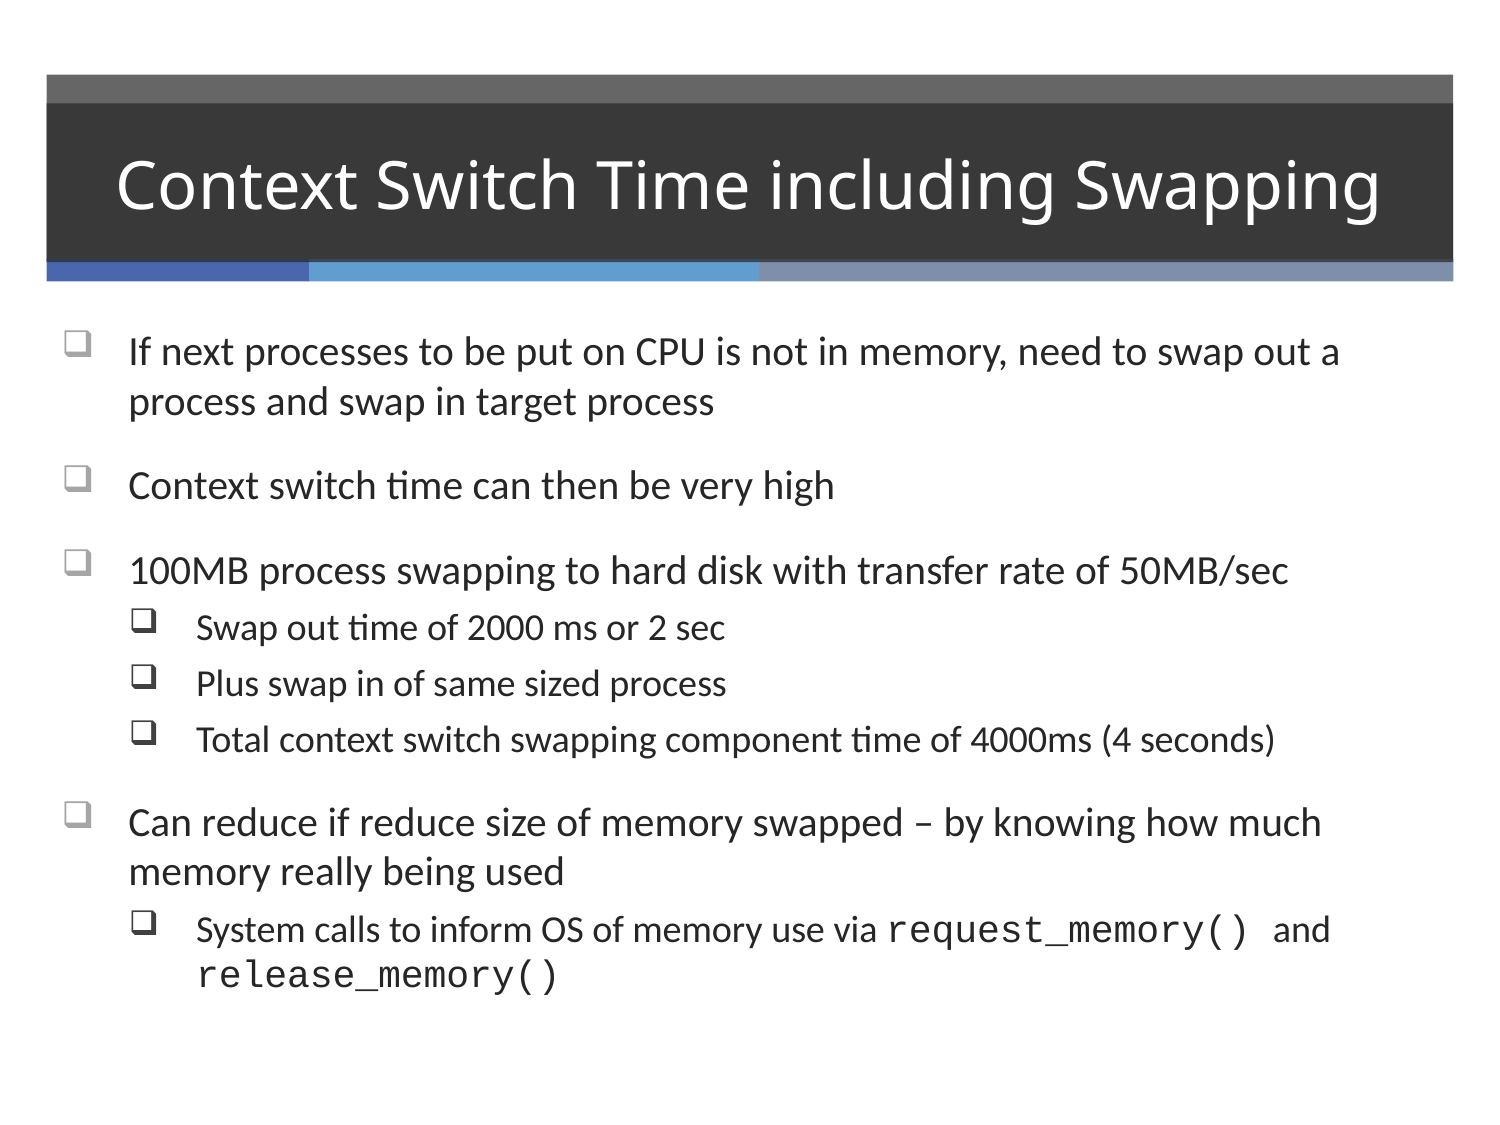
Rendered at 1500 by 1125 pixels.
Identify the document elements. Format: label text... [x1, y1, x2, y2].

list If next processes to be put on CPU is not in memory, need to swap out a process and swap in target process Context switch time can then be very high 100MB process swapping to hard disk with transfer rate of 50MB/sec Swap out time of 2000 ms or 2 sec Plus swap in of same sized process Total context switch swapping component time of 4000ms (4 seconds) Can reduce if reduce size of memory swapped – by knowing how much memory really being used System calls to inform OS of memory use via request_memory() and release_memory() [46, 316, 1454, 1005]
title Context Switch Time including Swapping [46, 103, 1454, 263]
